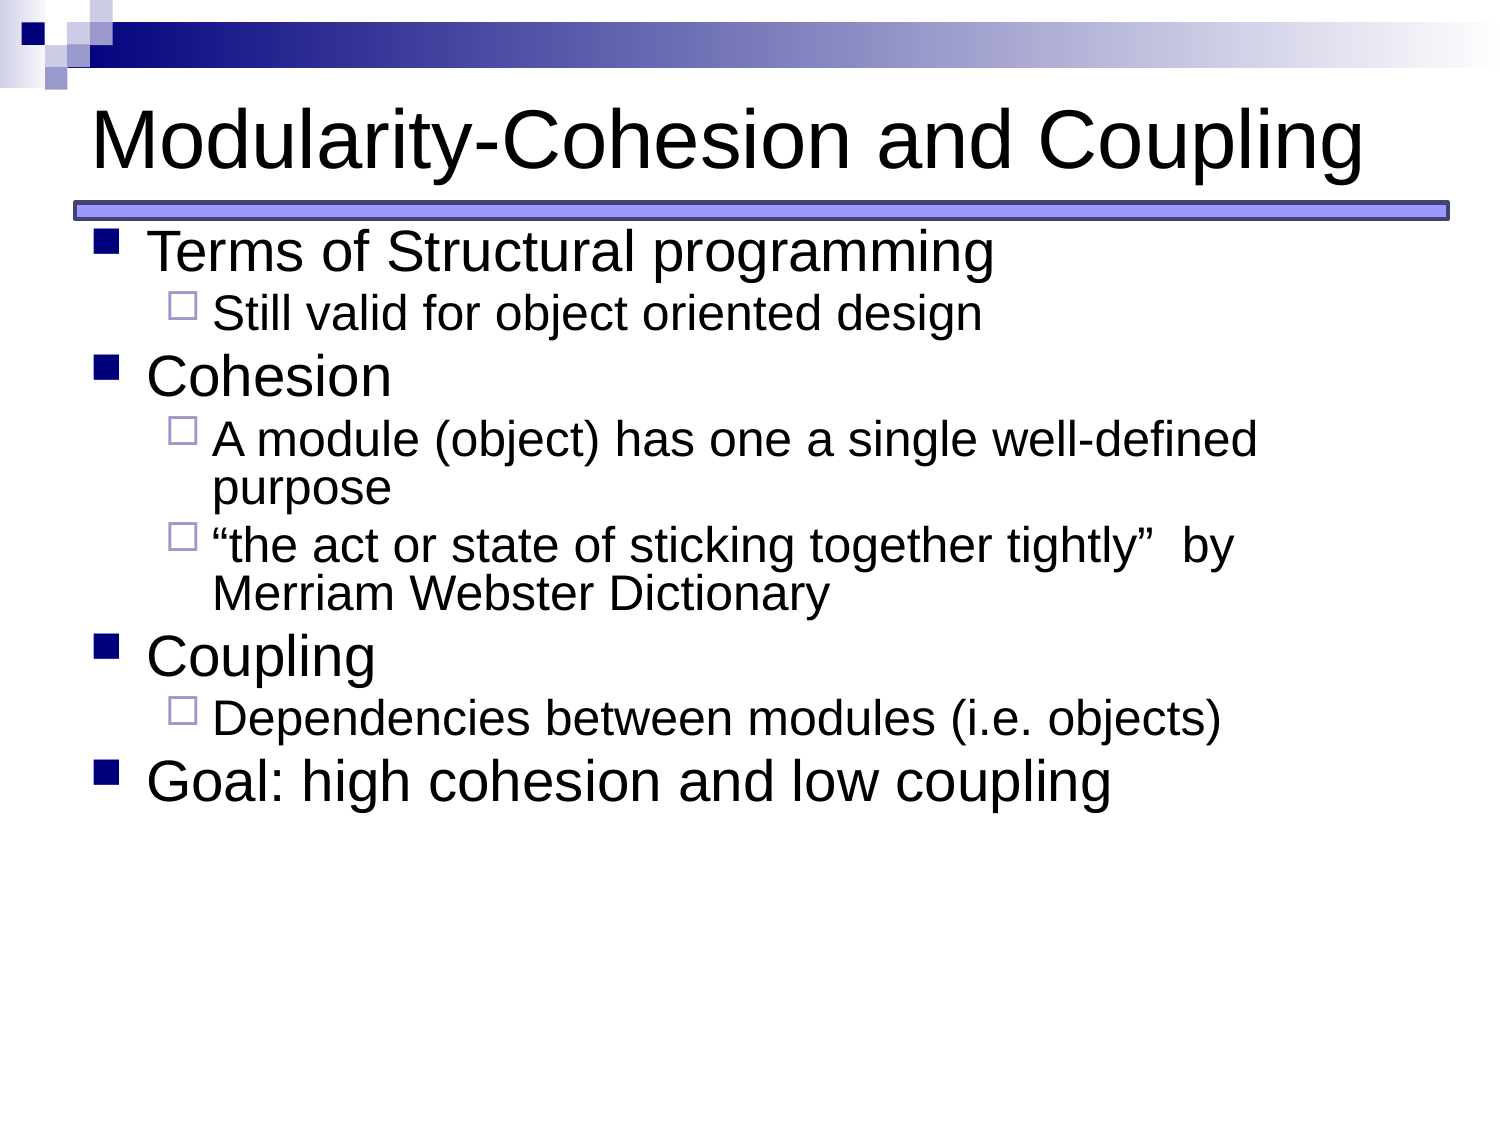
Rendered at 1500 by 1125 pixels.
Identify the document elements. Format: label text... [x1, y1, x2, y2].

title Modularity-Cohesion and Coupling [75, 22, 1425, 219]
list Terms of Structural programming Still valid for object oriented design Cohesion A module (object) has one a single well-defined purpose “the act or state of sticking together tightly” by Merriam Webster Dictionary Coupling Dependencies between modules (i.e. objects) Goal: high cohesion and low coupling [75, 219, 1425, 963]
